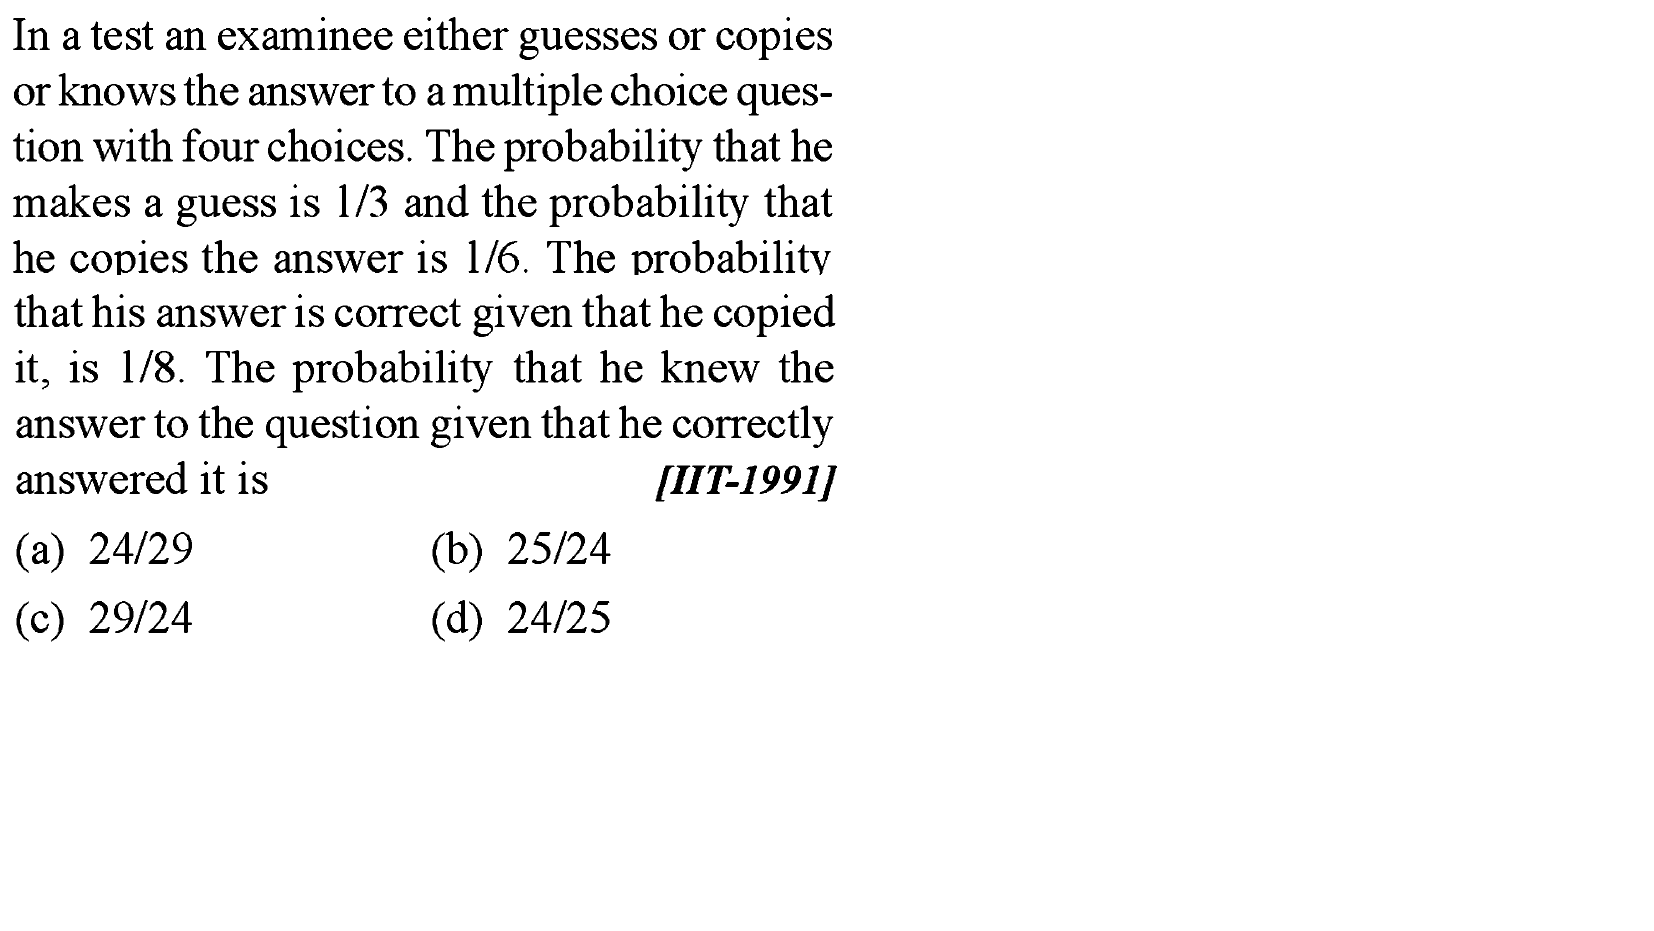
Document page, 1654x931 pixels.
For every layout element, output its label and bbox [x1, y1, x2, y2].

picture [0, 0, 867, 656]
